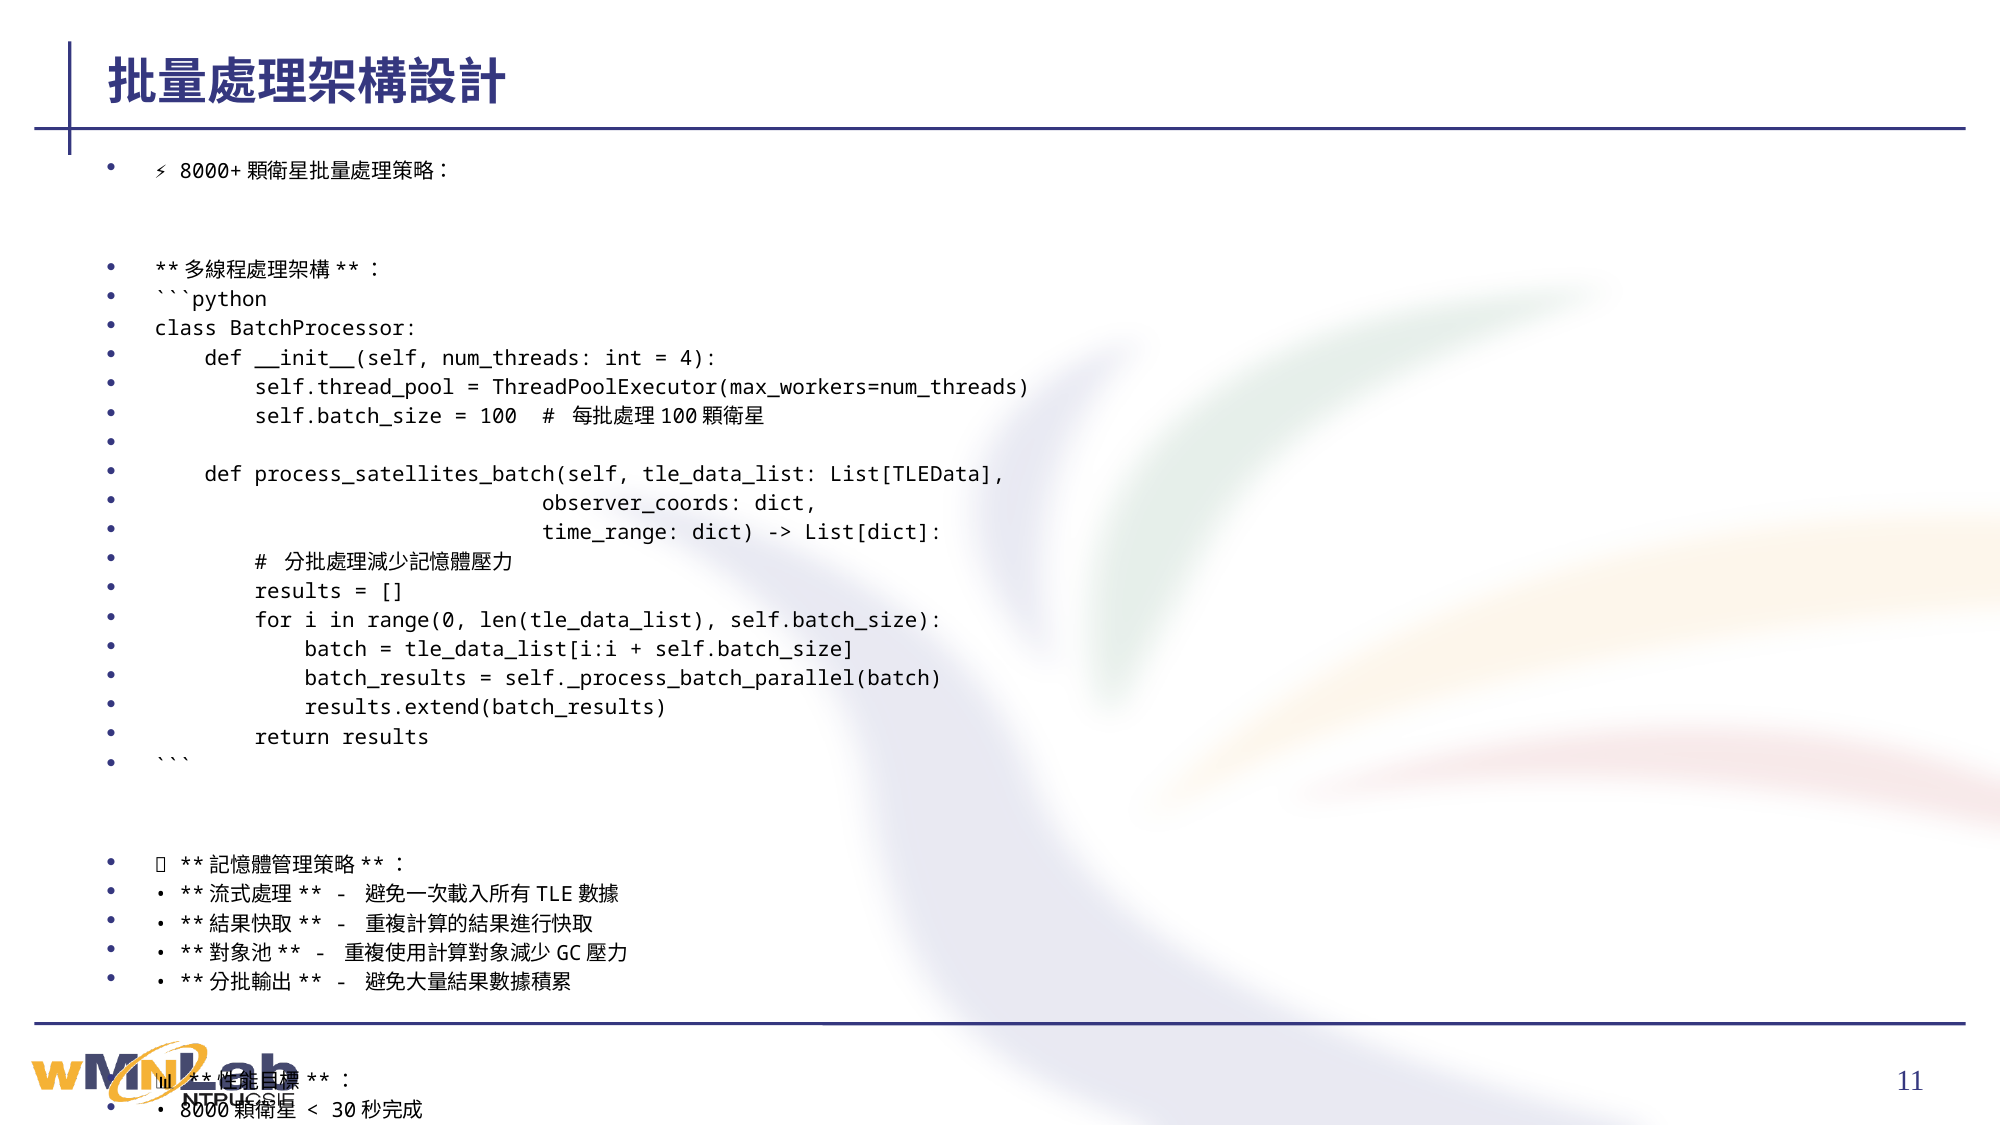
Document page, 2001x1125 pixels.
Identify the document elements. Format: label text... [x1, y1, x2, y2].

title 批量處理架構設計 [92, 23, 1966, 117]
picture [0, 0, 2000, 1125]
list ⚡ 8000+顆衛星批量處理策略： **多線程處理架構**： ```python class BatchProcessor: def __init__(self, num_threads: int = 4): self.thread_pool = ThreadPoolExecutor(max_workers=num_threads) self.batch_size = 100 # 每批處理100顆衛星 def process_satellites_batch(self, tle_data_list: List[TLEData], observer_coords: dict, time_range: dict) -> List[dict]: # 分批處理減少記憶體壓力 results = [] for i in range(0, len(tle_data_list), self.batch_size): batch = tle_data_list[i:i + self.batch_size] batch_results = self._process_batch_parallel(batch) results.extend(batch_results) return results ``` 🧠 **記憶體管理策略**： • **流式處理** - 避免一次載入所有TLE數據 • **結果快取** - 重複計算的結果進行快取 • **對象池** - 重複使用計算對象減少GC壓力 • **分批輸出** - 避免大量結果數據積累 📊 **性能目標**： • 8000顆衛星 < 30秒完成 • 記憶體使用 < 4GB • CPU利用率 > 80% • 錯誤率 < 1% [92, 149, 1966, 1002]
